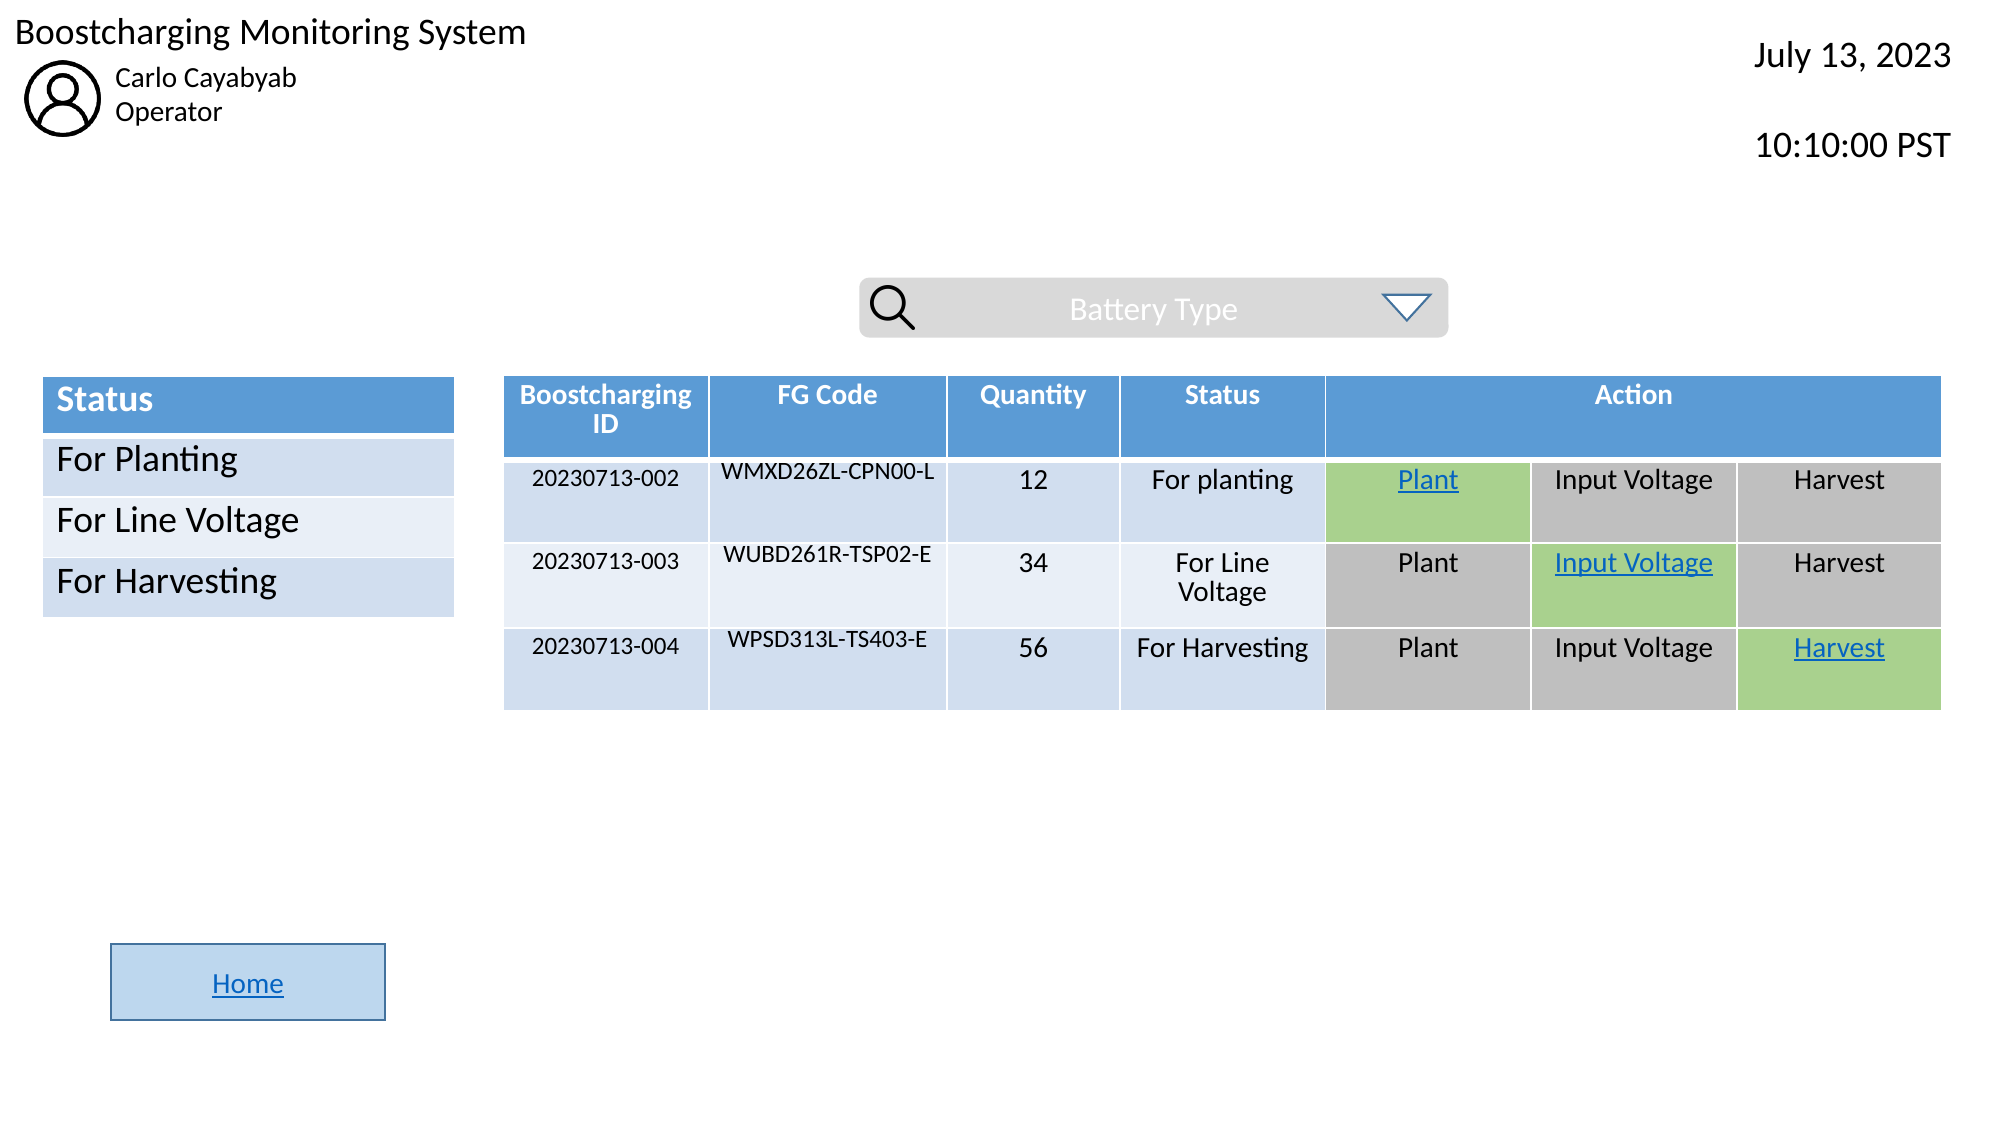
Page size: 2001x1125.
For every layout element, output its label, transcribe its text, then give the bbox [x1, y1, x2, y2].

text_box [859, 277, 1449, 338]
table_cell Input Voltage [1532, 544, 1736, 627]
table_cell For Line Voltage [1121, 544, 1325, 627]
table_cell WMXD26ZL-CPN00-L [710, 463, 946, 542]
table_cell 56 [948, 629, 1119, 710]
table_cell 20230713-002 [504, 463, 708, 542]
picture [24, 60, 101, 137]
table_cell Harvest [1738, 463, 1941, 542]
table_cell WUBD261R-TSP02-E [710, 544, 946, 627]
table_header Boostcharging ID [504, 376, 708, 457]
table_cell WPSD313L-TS403-E [710, 629, 946, 710]
table_cell For Harvesting [43, 558, 454, 617]
table_cell 34 [948, 544, 1119, 627]
text_box July 13, 2023 10:10:00 PST [1739, 22, 1993, 173]
table_cell Plant [1326, 629, 1530, 710]
table_cell Input Voltage [1532, 629, 1736, 710]
table_cell 20230713-004 [504, 629, 708, 710]
table_cell For Line Voltage [43, 498, 454, 557]
table_cell Plant [1326, 463, 1530, 542]
table_header Status [1121, 376, 1325, 457]
table_cell Harvest [1738, 629, 1941, 710]
text_box Carlo Cayabyab Operator [100, 50, 503, 136]
text_box Boostcharging Monitoring System [0, 0, 1497, 60]
table_cell For Planting [43, 439, 454, 496]
table_cell 20230713-003 [504, 544, 708, 627]
table_cell 12 [948, 463, 1119, 542]
table_header FG Code [710, 376, 946, 457]
table_header Action [1326, 376, 1941, 457]
table_header Status [43, 377, 454, 433]
text_box Home [110, 943, 386, 1021]
table_cell For Harvesting [1121, 629, 1325, 710]
table_cell For planting [1121, 463, 1325, 542]
table_cell Harvest [1738, 544, 1941, 627]
table_cell Plant [1326, 544, 1530, 627]
table_cell Input Voltage [1532, 463, 1736, 542]
table_header Quantity [948, 376, 1119, 457]
